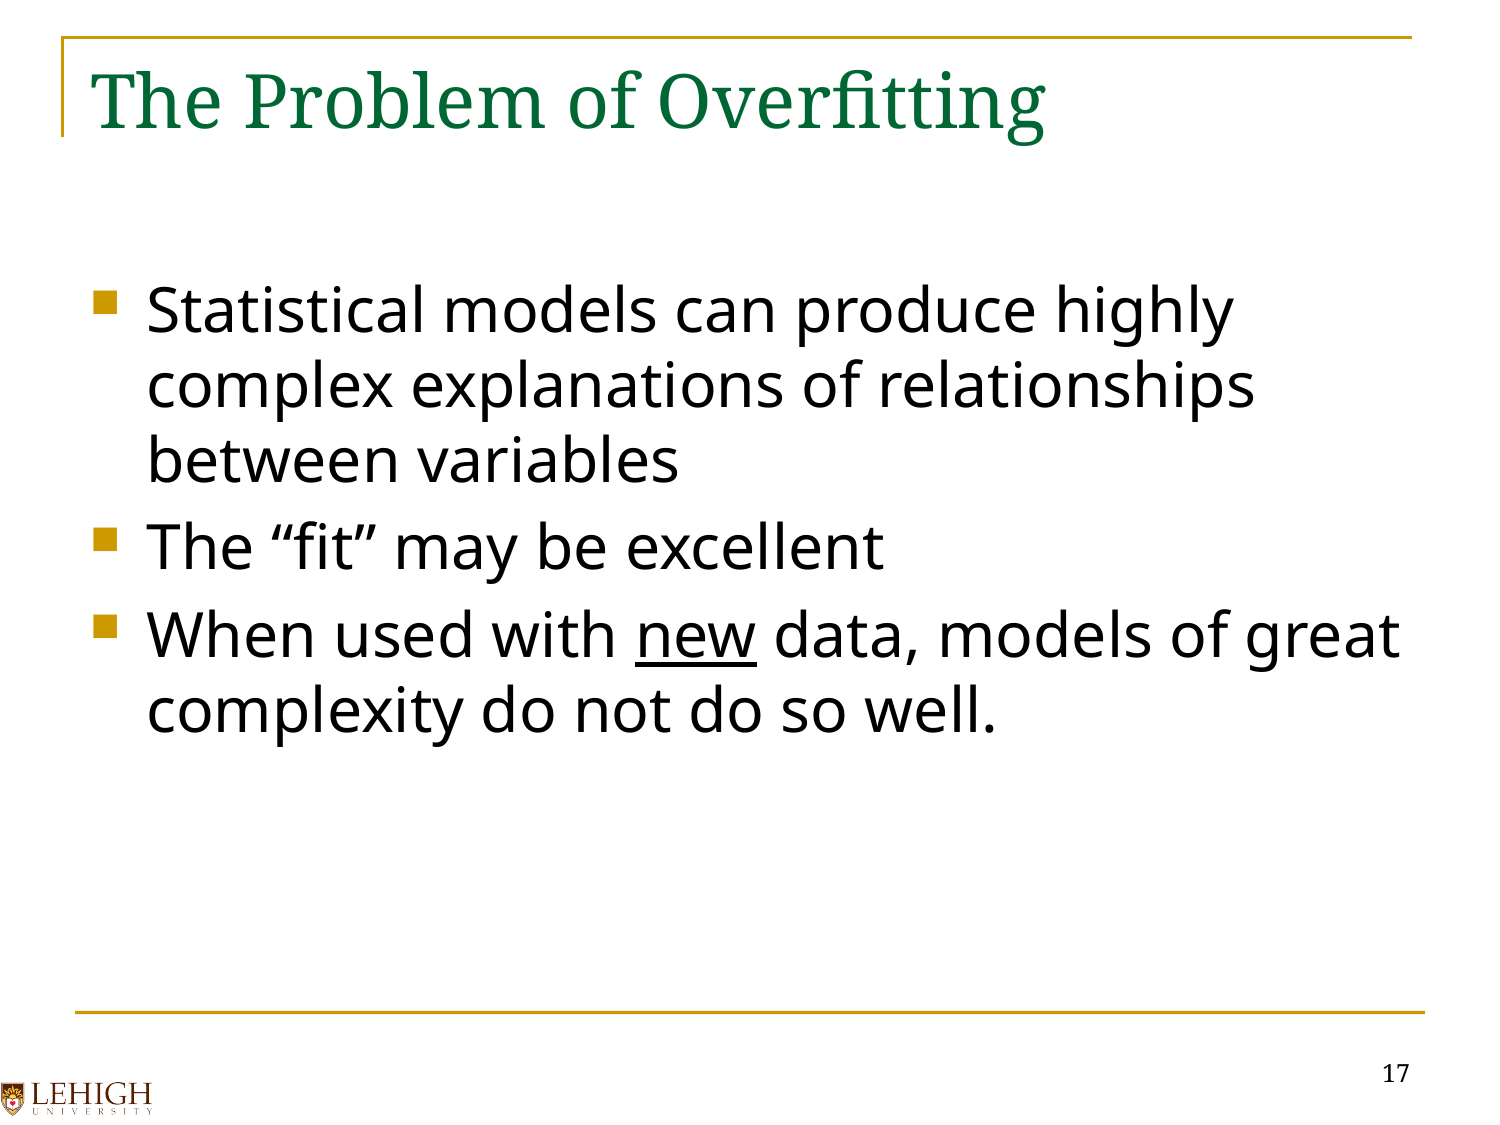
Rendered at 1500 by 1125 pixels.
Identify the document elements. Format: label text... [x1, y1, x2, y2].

list Statistical models can produce highly complex explanations of relationships between variables The “fit” may be excellent When used with new data, models of great complexity do not do so well. [75, 262, 1425, 1006]
slide_number 17 [1074, 1023, 1426, 1100]
title The Problem of Overfitting [75, 45, 1425, 233]
picture [1, 1082, 152, 1116]
